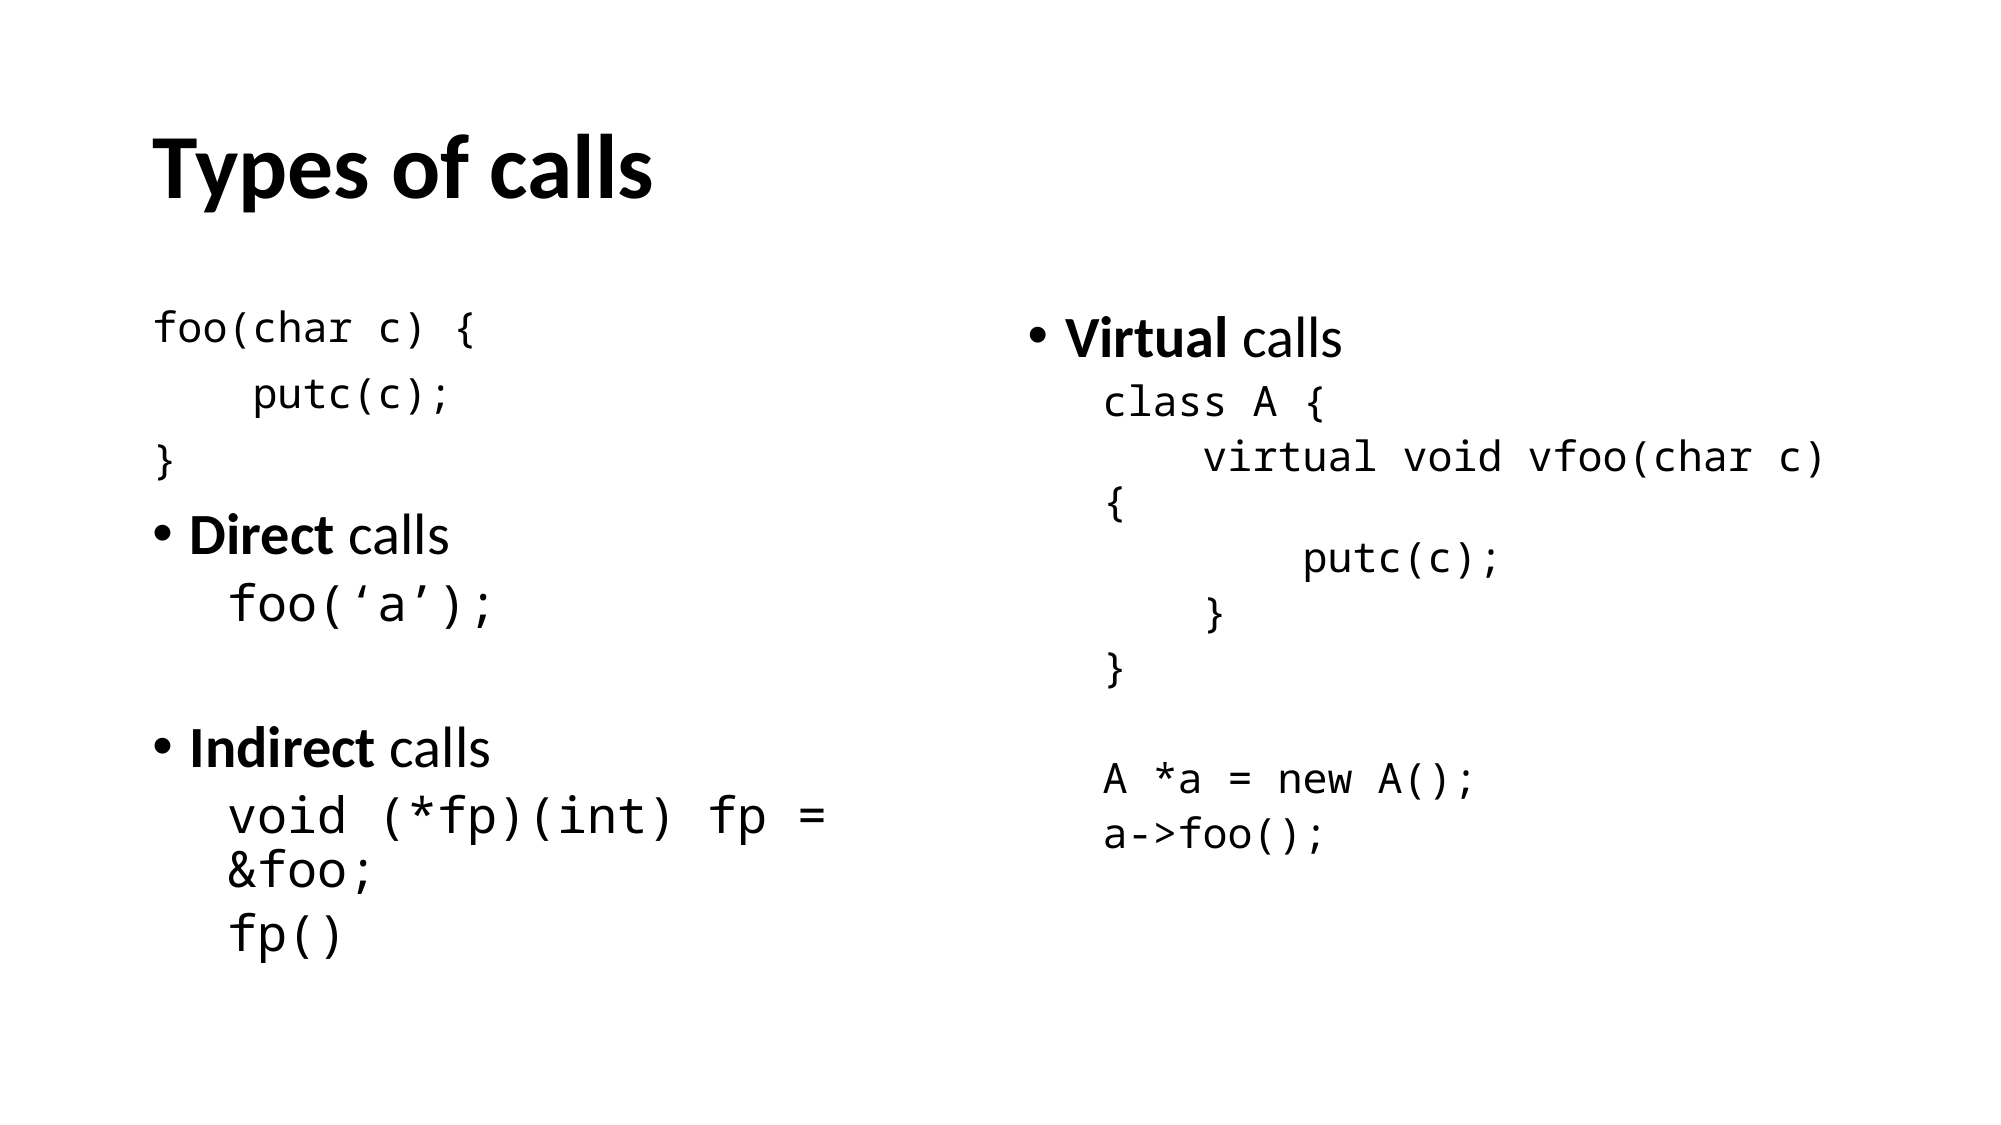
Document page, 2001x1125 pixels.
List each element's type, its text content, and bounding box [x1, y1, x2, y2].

list foo(char c) { putc(c); } Direct calls foo(‘a’); Indirect calls void (*fp)(int) fp = &foo; fp() [137, 299, 988, 1014]
list Virtual calls class A { virtual void vfoo(char c) { putc(c); } } A *a = new A(); a->foo(); [1012, 299, 1863, 1014]
title Types of calls [137, 59, 1863, 278]
